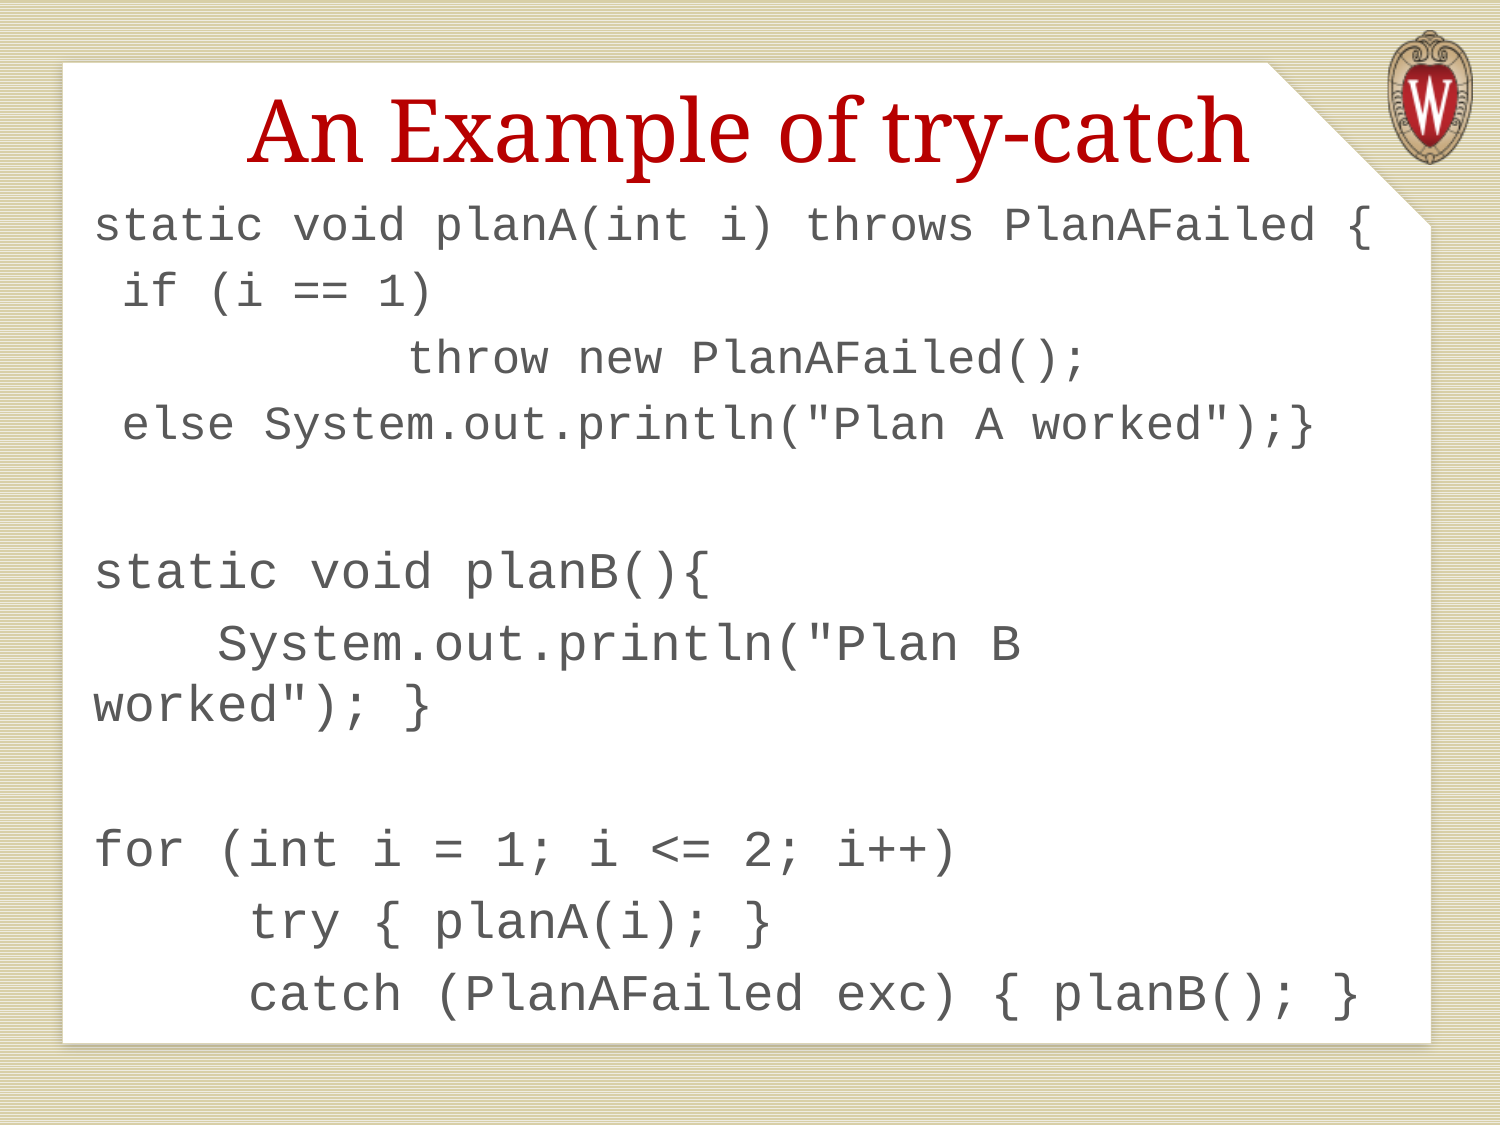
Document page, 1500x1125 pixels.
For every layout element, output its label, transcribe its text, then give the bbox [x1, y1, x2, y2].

subtitle static void planA(int i) throws PlanAFailed { if (i == 1) throw new PlanAFailed(); else System.out.println("Plan A worked");} static void planB(){ System.out.println("Plan B worked"); } for (int i = 1; i <= 2; i++) try { planA(i); } catch (PlanAFailed exc) { planB(); } [93, 192, 1388, 1022]
title An Example of try-catch [112, 74, 1388, 192]
